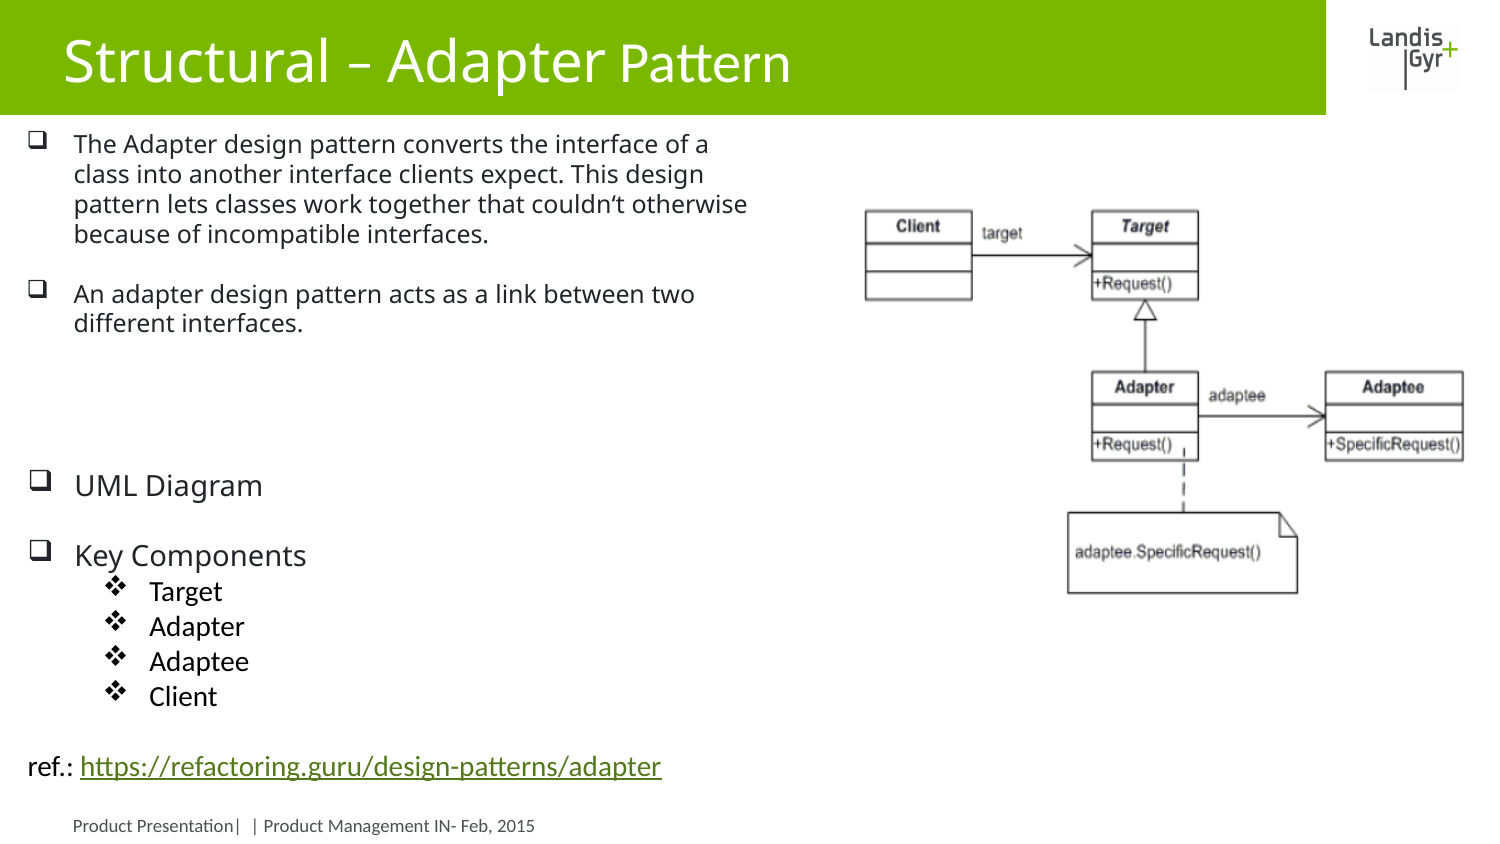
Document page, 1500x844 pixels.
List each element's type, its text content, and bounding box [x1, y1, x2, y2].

picture [836, 169, 1488, 629]
title Structural – Adapter Pattern [51, 31, 1419, 88]
text_box UML Diagram Key Components Target Adapter Adaptee Client ref.: https://refactoring.guru/design-patterns/adapter [12, 424, 903, 825]
text_box The Adapter design pattern converts the interface of a class into another interface clients expect. This design pattern lets classes work together that couldn‘t otherwise because of incompatible interfaces. An adapter design pattern acts as a link between two different interfaces. [11, 121, 785, 396]
picture [1345, 5, 1482, 94]
